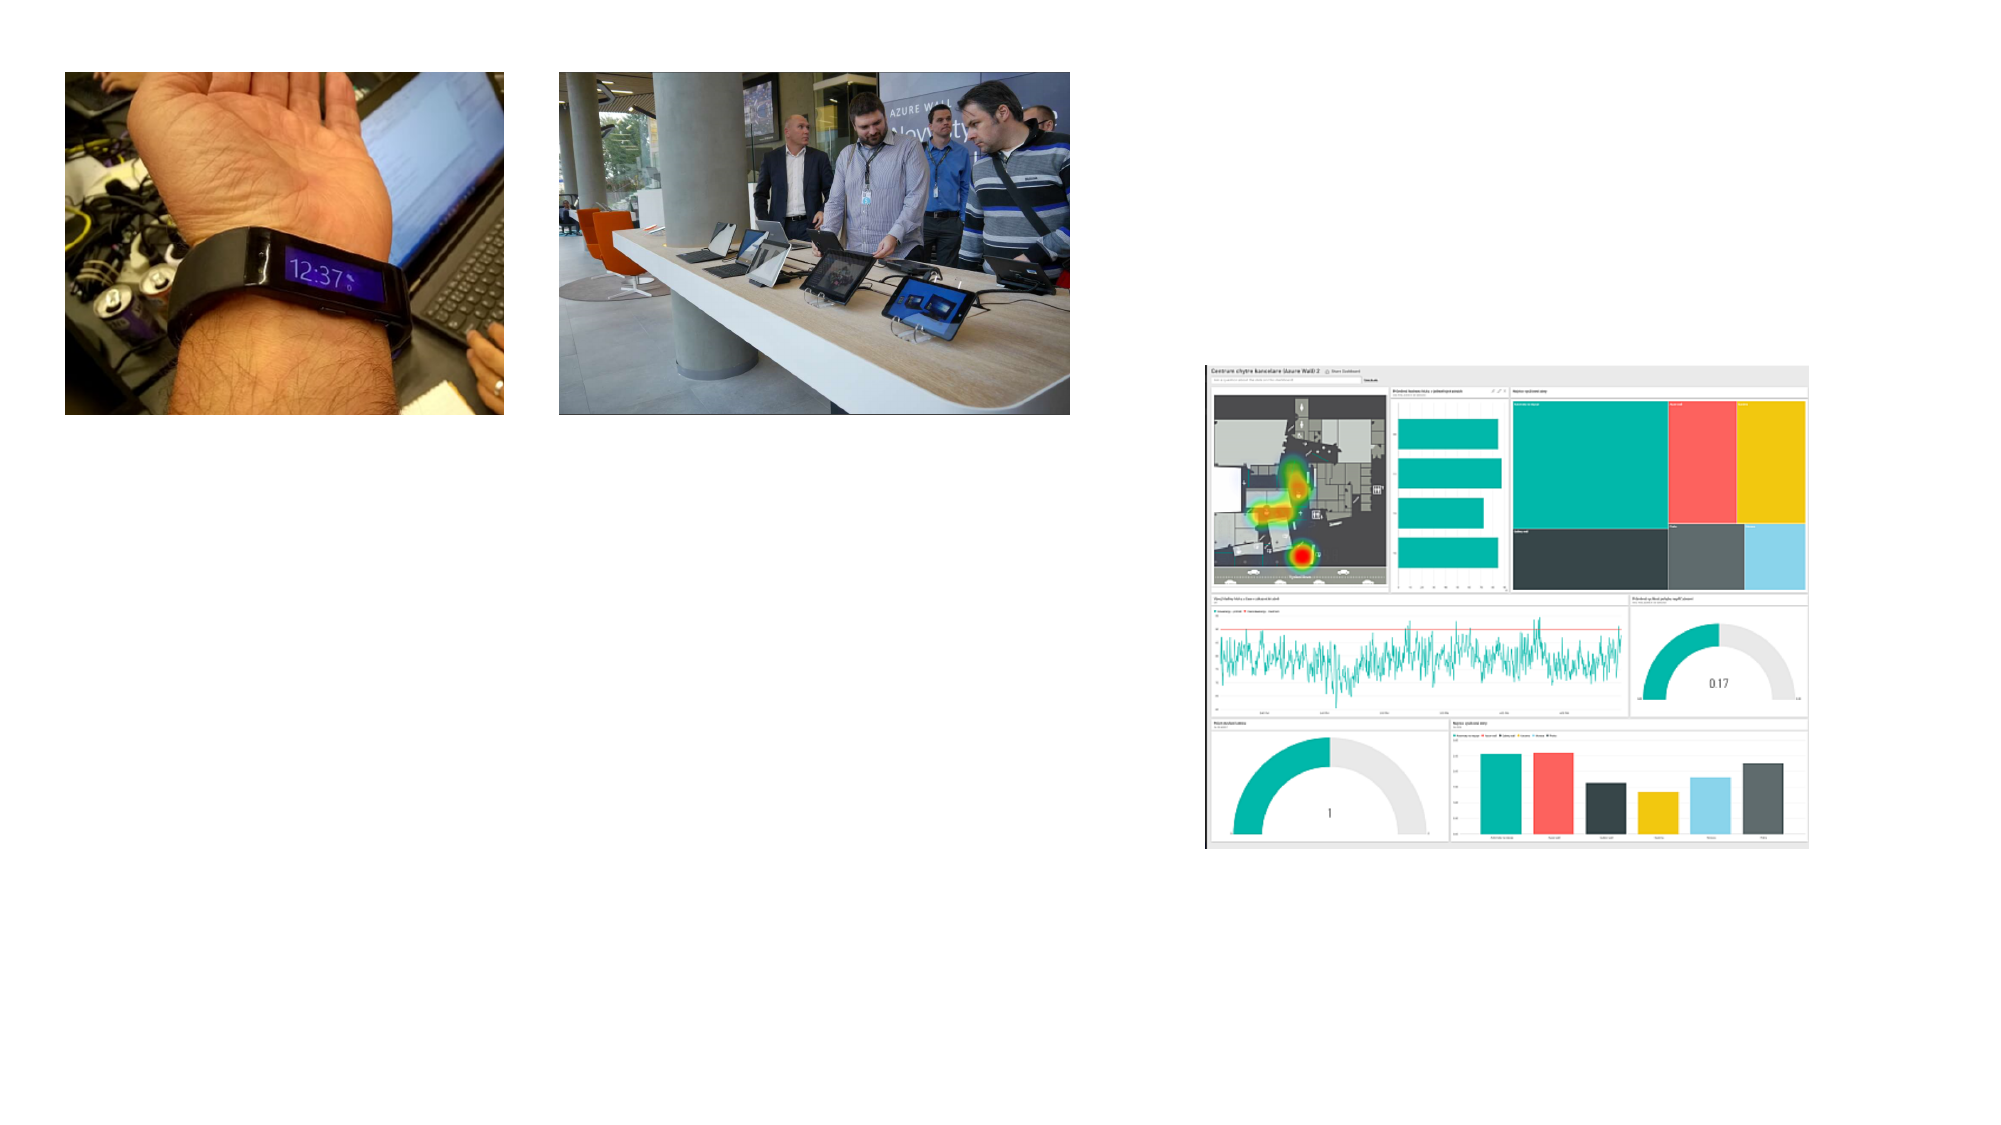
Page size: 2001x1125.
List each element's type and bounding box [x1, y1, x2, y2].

picture [559, 72, 1070, 415]
picture [65, 72, 504, 415]
picture [1205, 365, 1809, 849]
